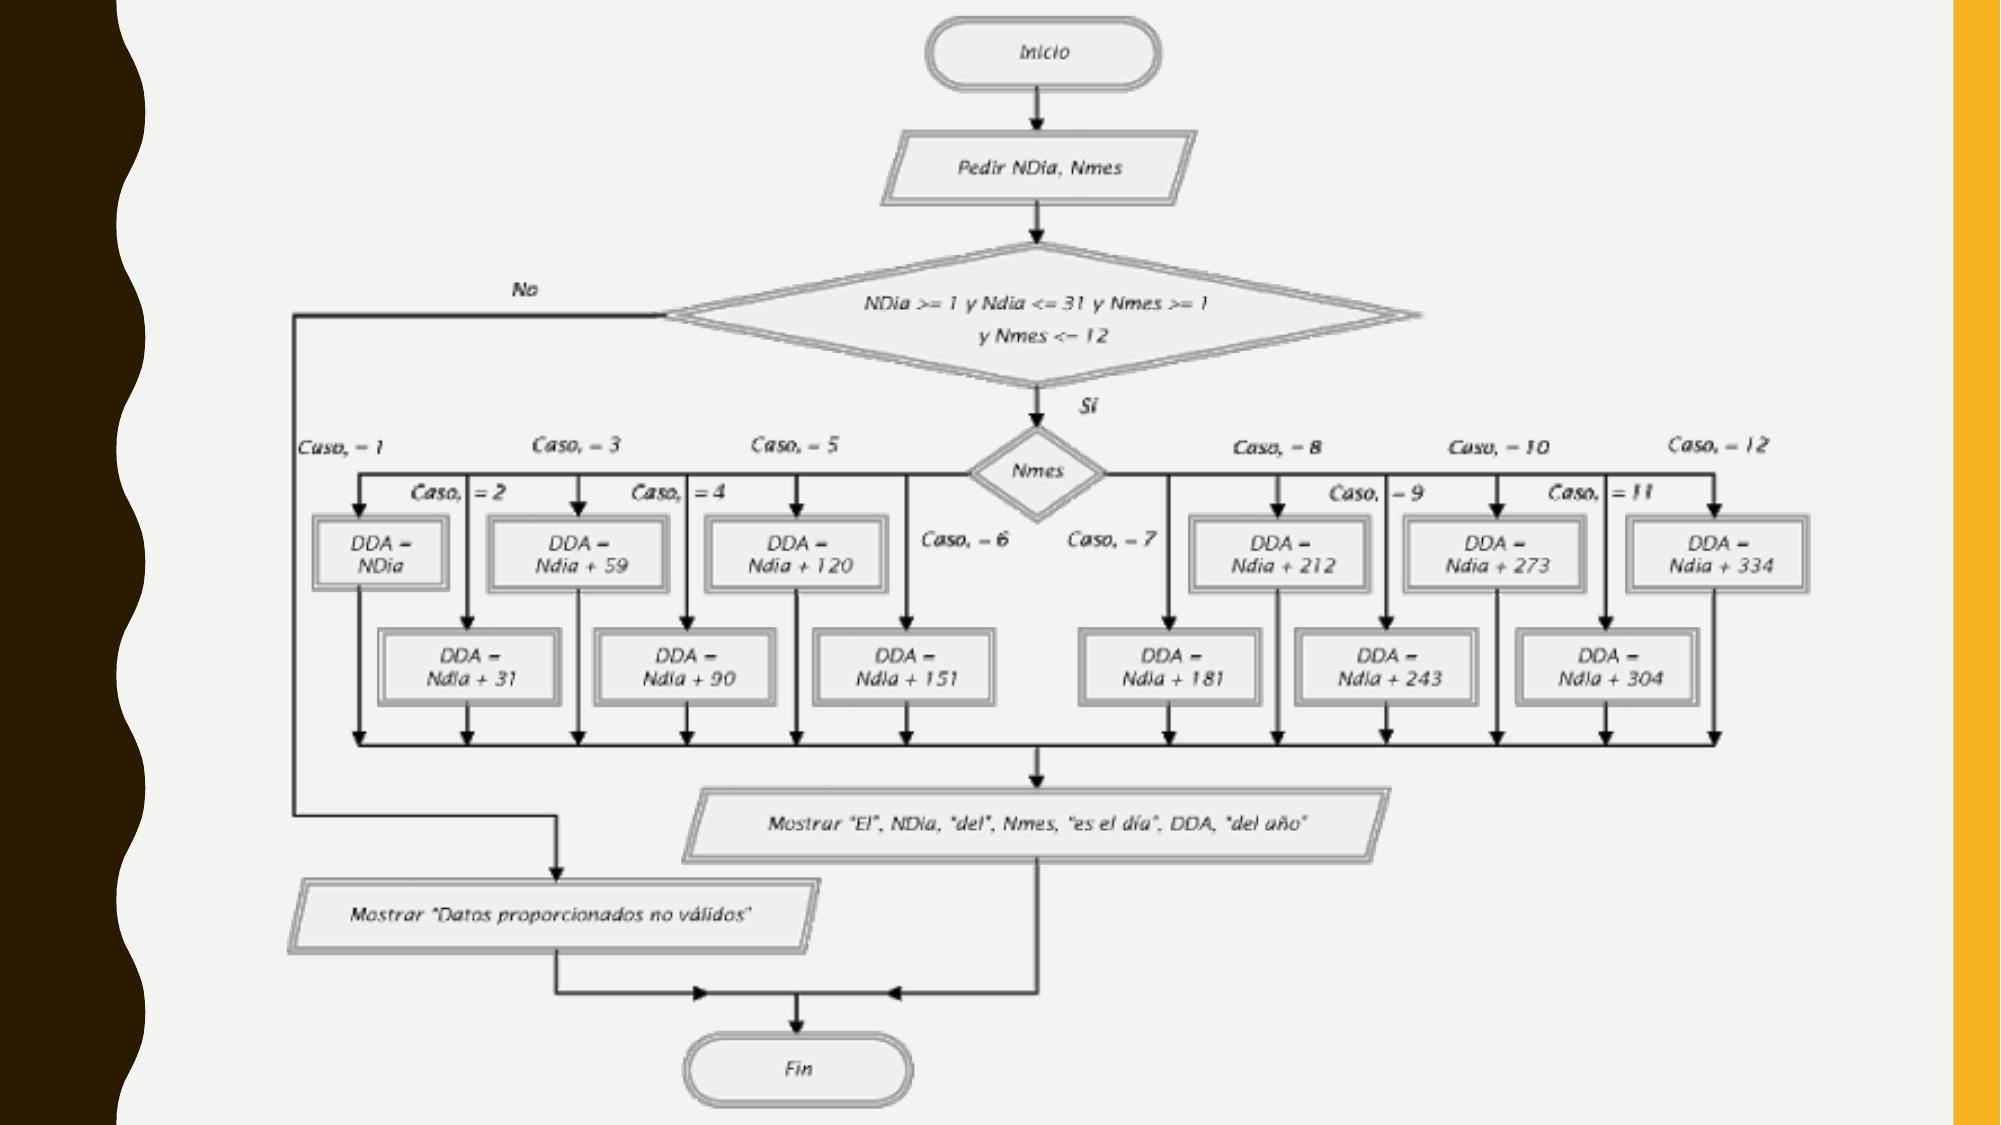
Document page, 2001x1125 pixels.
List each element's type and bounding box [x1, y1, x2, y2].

picture [233, 0, 1856, 1125]
